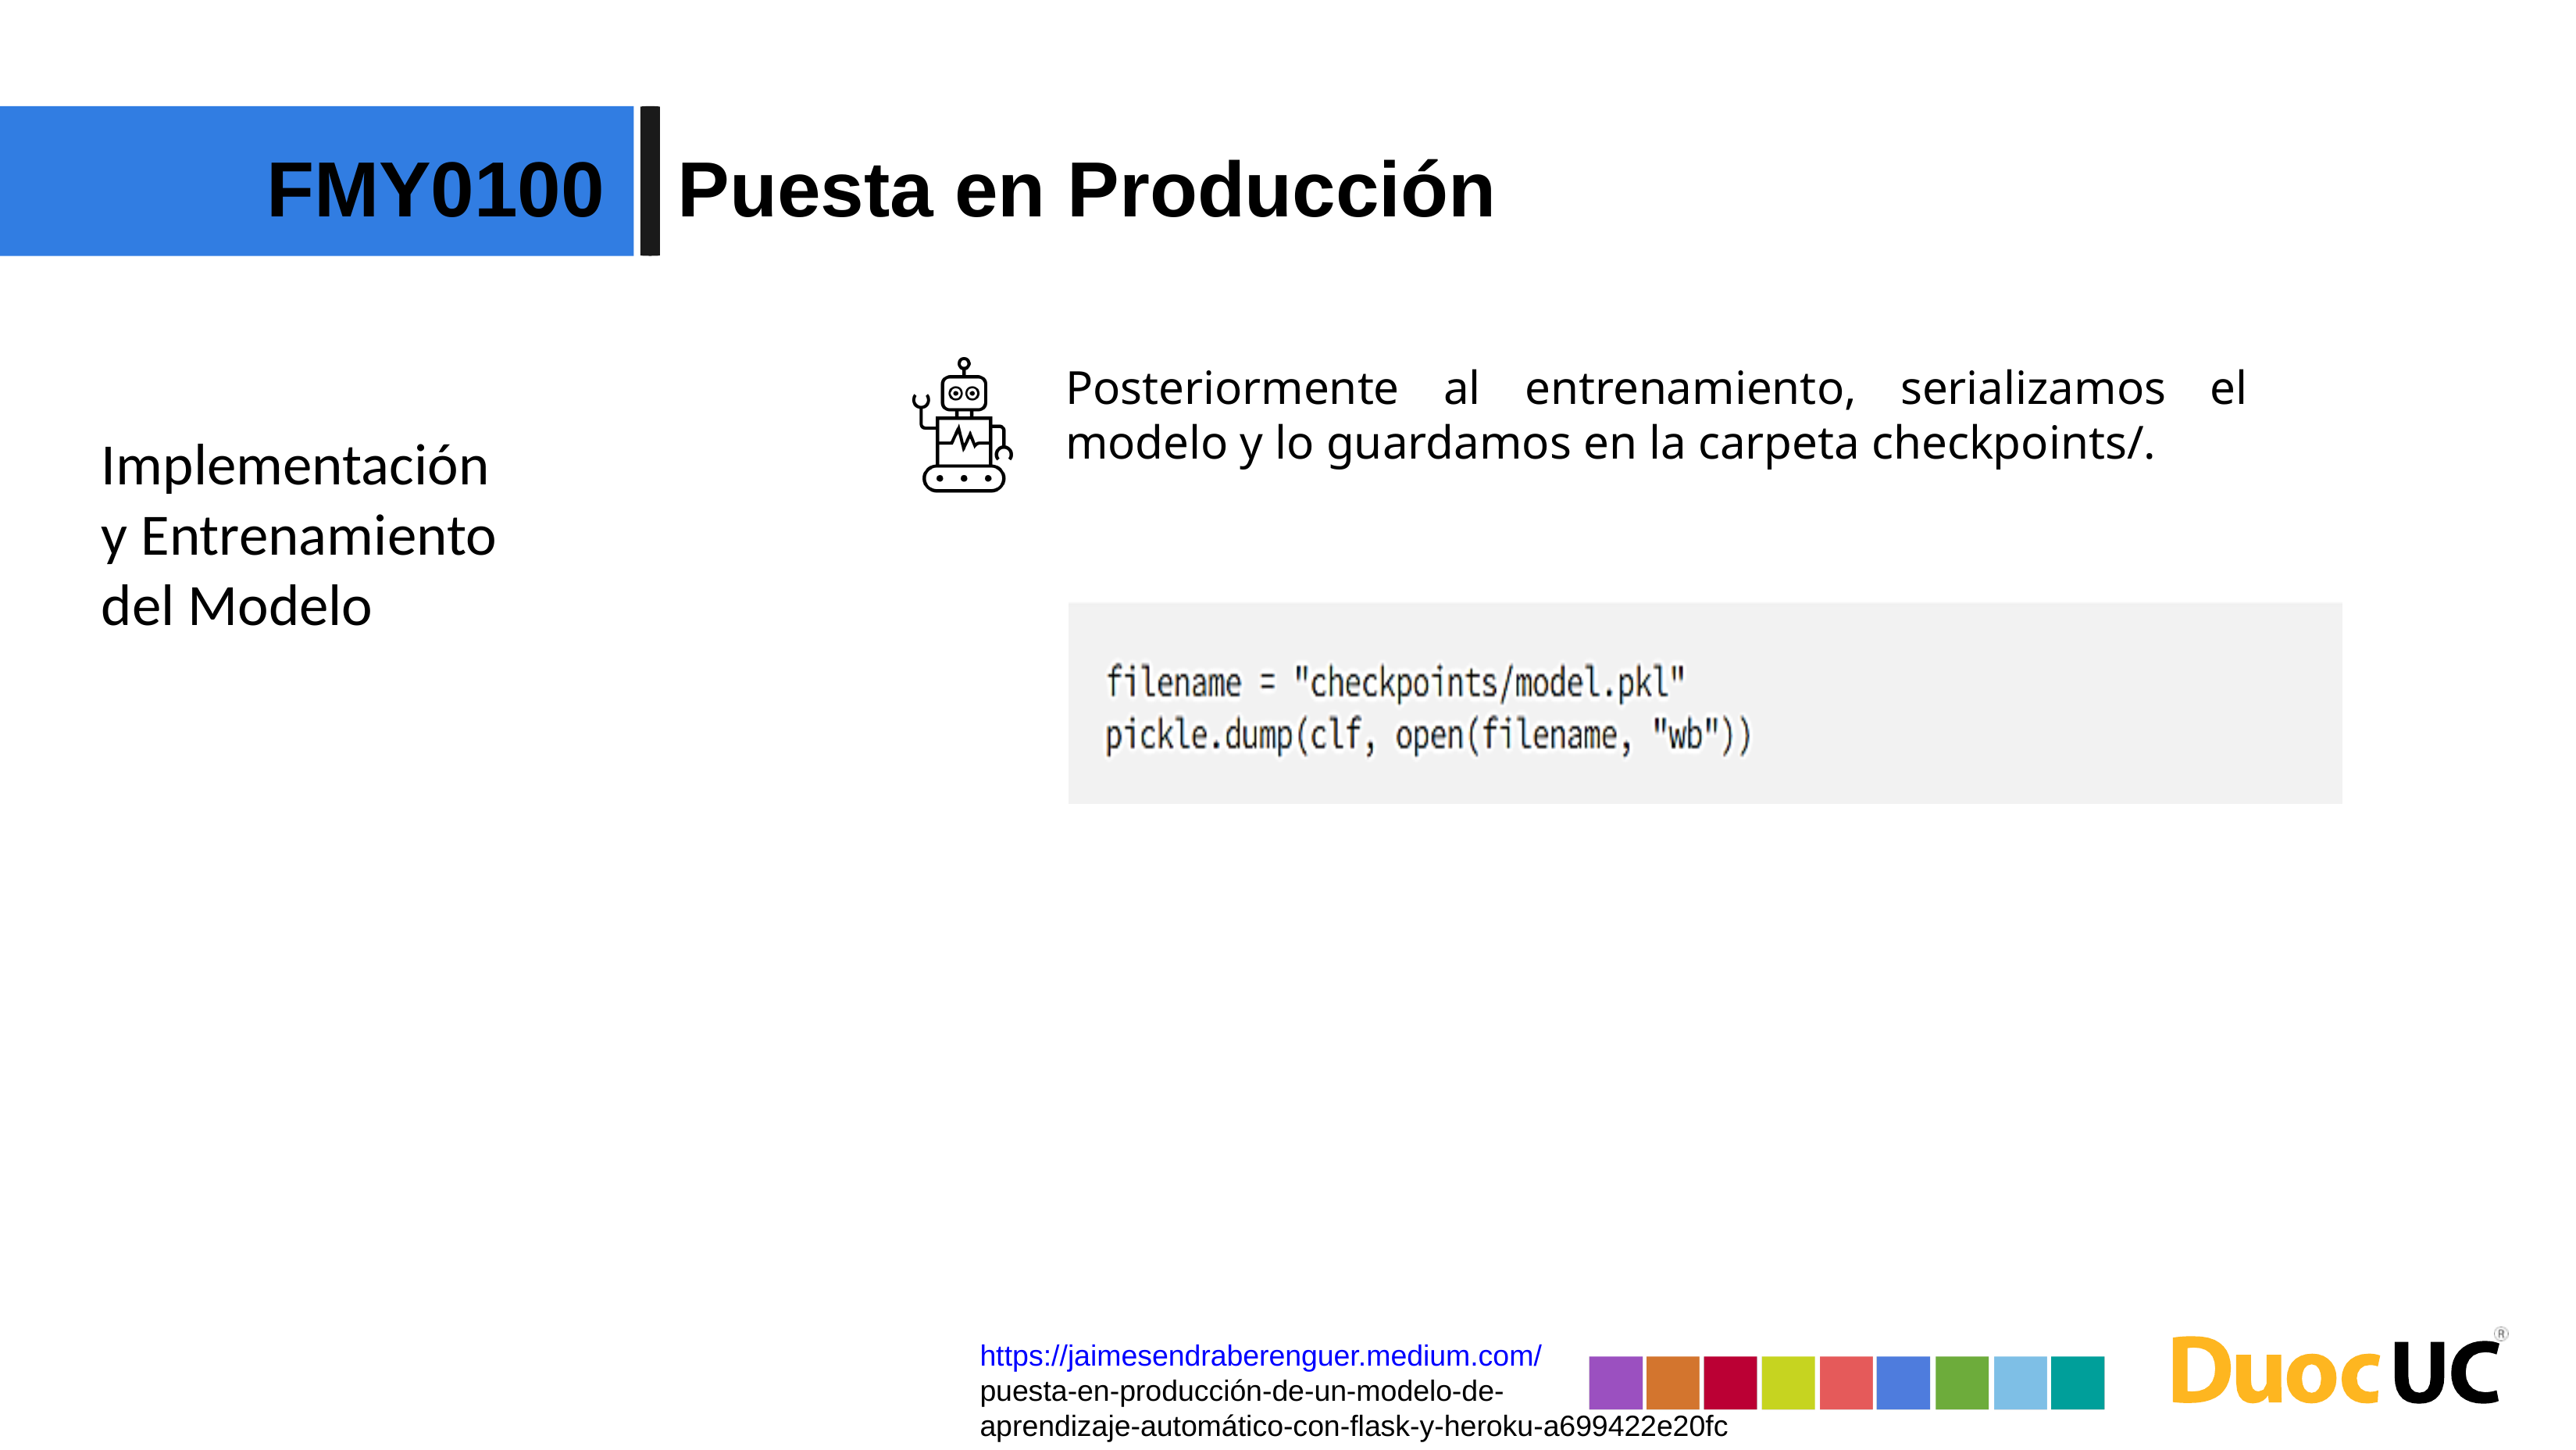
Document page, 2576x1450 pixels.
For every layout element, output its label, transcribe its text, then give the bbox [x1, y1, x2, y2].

picture [883, 346, 1044, 506]
text_box https://jaimesendraberenguer.medium.com/ puesta-en-producción-de-un-modelo-de- aprendizaje-automático-con-flask-y-heroku-a699422e20fc [968, 1330, 1749, 1448]
picture [1068, 598, 2343, 804]
list Puesta en Producción [677, 138, 1971, 234]
list FMY0100 [67, 138, 605, 234]
text_box Posteriormente al entrenamiento, serializamos el modelo y lo guardamos en la carpeta checkpoints/. [1065, 347, 2248, 602]
text_box Implementación y Entrenamiento del Modelo [89, 420, 509, 643]
picture [1579, 1327, 2121, 1434]
picture [2494, 1327, 2509, 1341]
